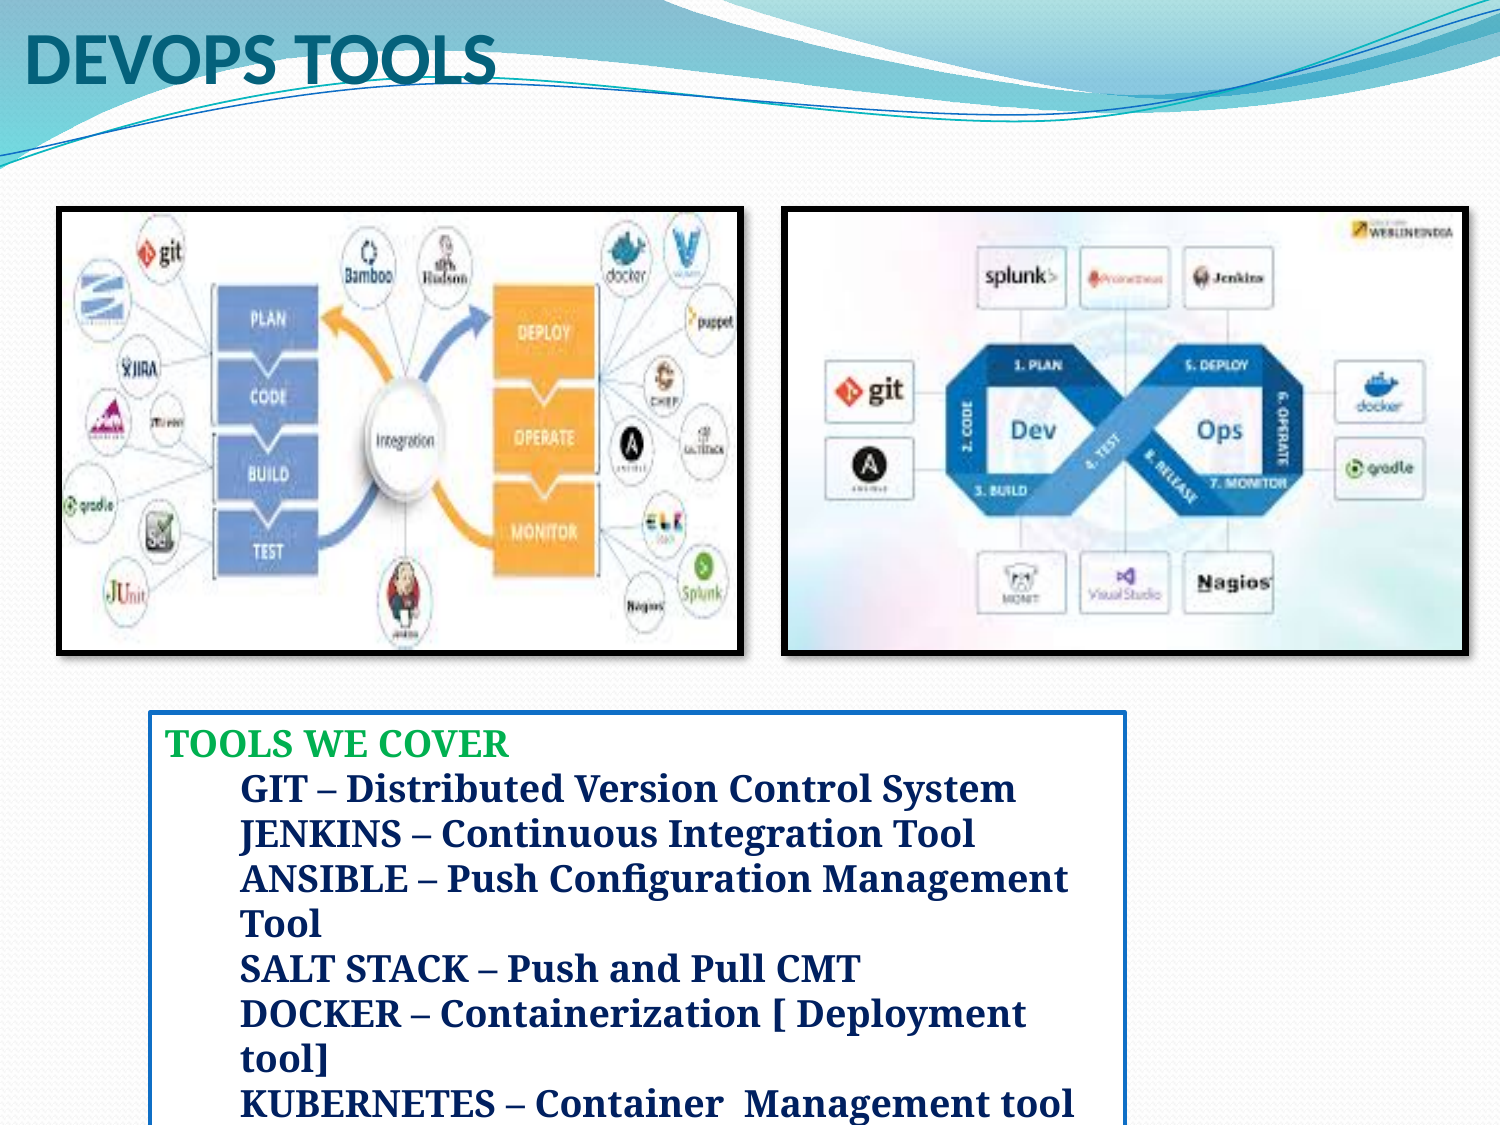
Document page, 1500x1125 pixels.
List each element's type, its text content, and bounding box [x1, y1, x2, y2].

title DEVOPS TOOLS [24, 0, 1375, 100]
picture [787, 212, 1463, 651]
text_box TOOLS WE COVER GIT – Distributed Version Control System JENKINS – Continuous Integration Tool ANSIBLE – Push Configuration Management Tool SALT STACK – Push and Pull CMT DOCKER – Containerization [ Deployment tool] KUBERNETES – Container Management tool SPLUNK – Monitoring Tool [148, 710, 1127, 1125]
picture [62, 212, 738, 651]
